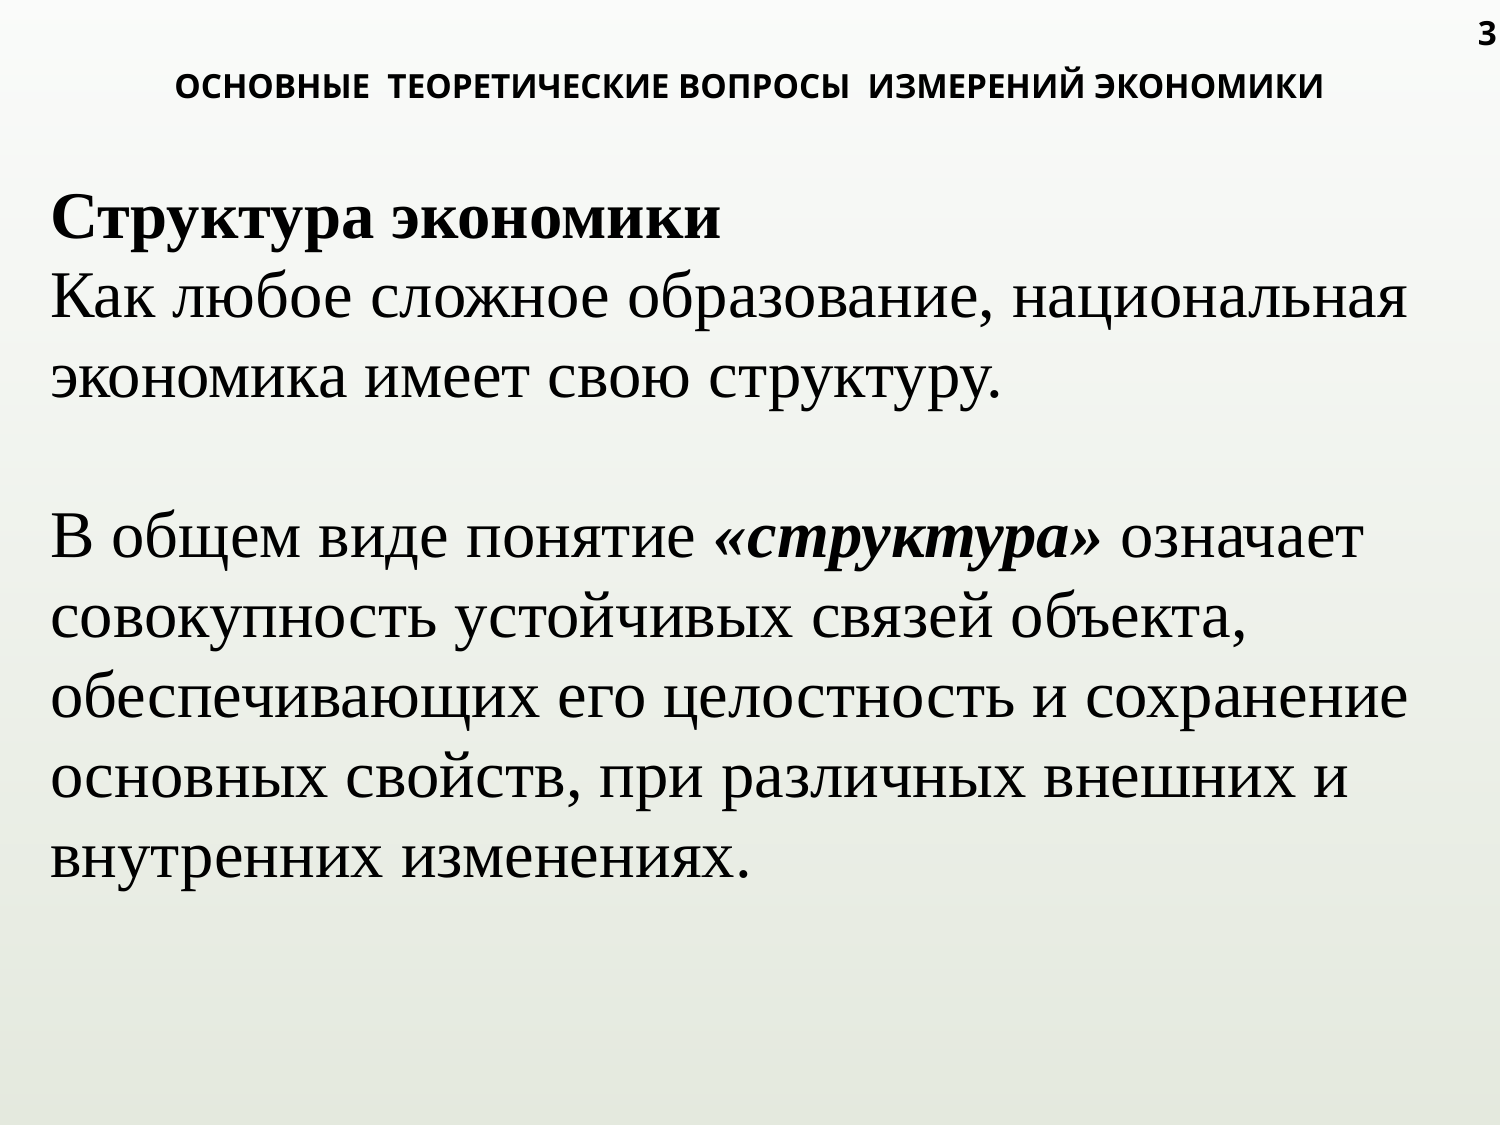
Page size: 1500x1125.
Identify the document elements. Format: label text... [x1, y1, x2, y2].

title ОСНОВНЫЕ ТЕОРЕТИЧЕСКИЕ ВОПРОСЫ ИЗМЕРЕНИЙ ЭКОНОМИКИ [0, 35, 1500, 176]
text_box Структура экономики Как любое сложное образование, национальная экономика имеет свою структуру. В общем виде понятие «структура» означает совокупность устойчивых связей объекта, обеспечивающих его целостность и сохранение основных свойств, при различных внешних и внутренних изменениях. [35, 163, 1454, 1059]
text_box 3 [1371, 0, 1497, 60]
